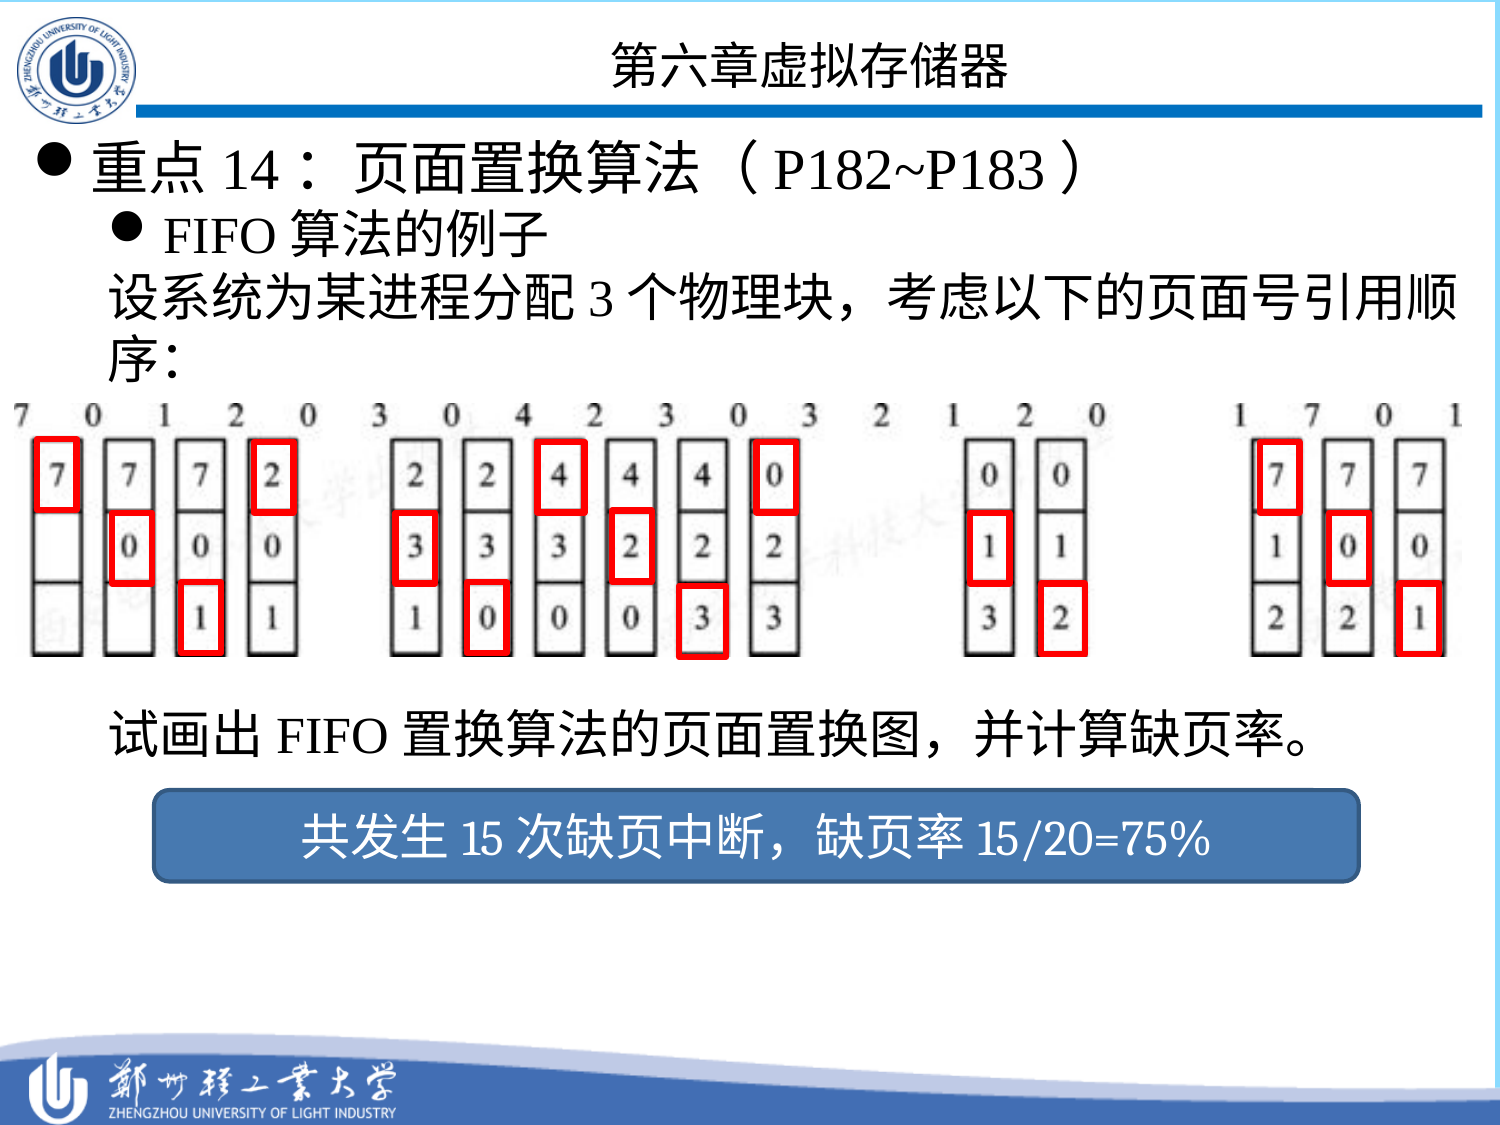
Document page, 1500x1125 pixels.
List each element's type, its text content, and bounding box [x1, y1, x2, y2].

list 重点14：页面置换算法（P182~P183） FIFO算法的例子 设系统为某进程分配3个物理块，考虑以下的页面号引用顺序： 试画出FIFO置换算法的页面置换图，并计算缺页率。 [17, 123, 1483, 1059]
picture [0, 1023, 1500, 1125]
picture [14, 403, 1463, 658]
title 第六章虚拟存储器 [135, 8, 1483, 104]
text_box 共发生15次缺页中断，缺页率15/20=75% [153, 790, 1359, 882]
picture [17, 17, 136, 123]
